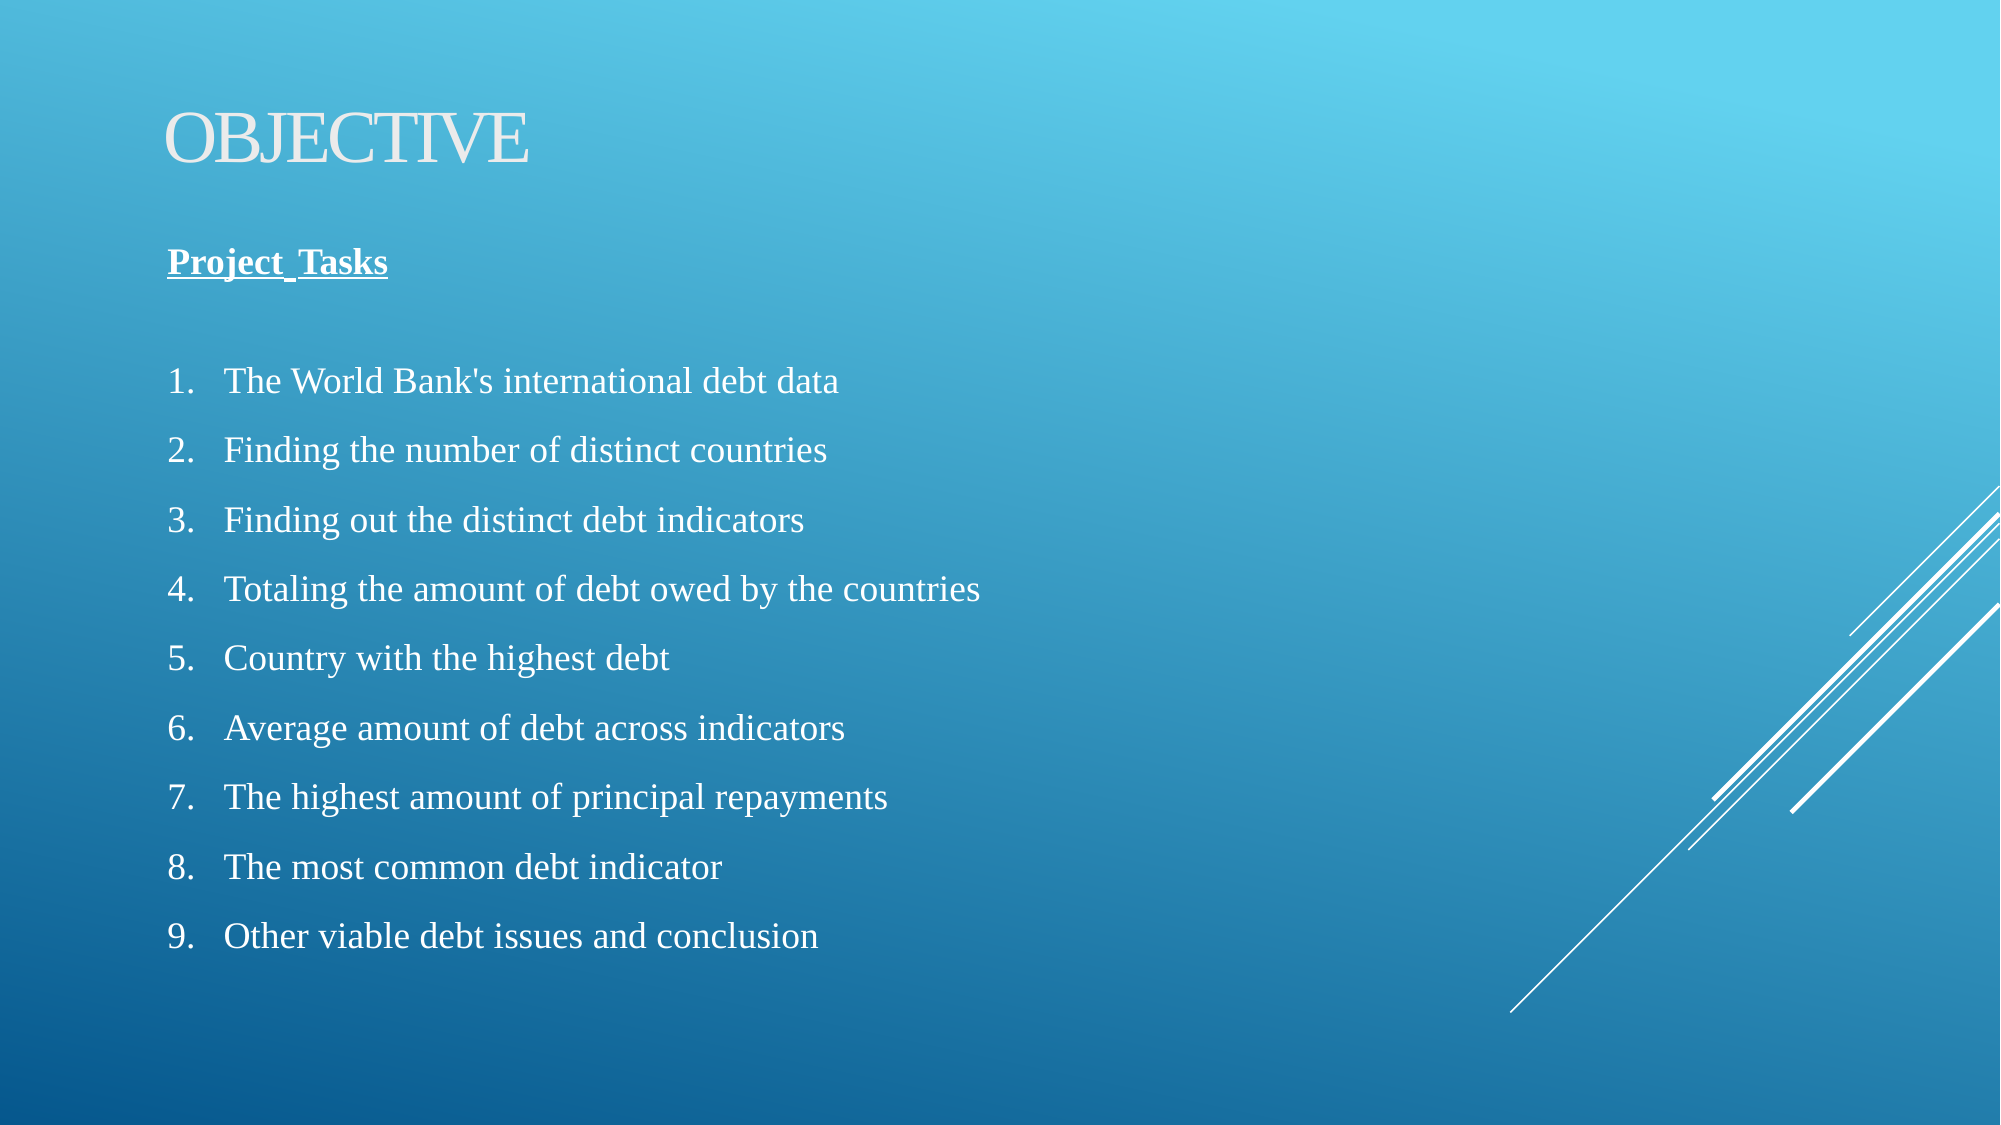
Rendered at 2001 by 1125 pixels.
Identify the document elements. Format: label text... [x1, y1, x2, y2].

text_box OBJECTIVE [161, 85, 677, 178]
text_box Project Tasks The World Bank's international debt data Finding the number of distinct countries Finding out the distinct debt indicators Totaling the amount of debt owed by the countries Country with the highest debt Average amount of debt across indicators The highest amount of principal repayments The most common debt indicator Other viable debt issues and conclusion [161, 222, 1808, 956]
list [112, 112, 1513, 1008]
